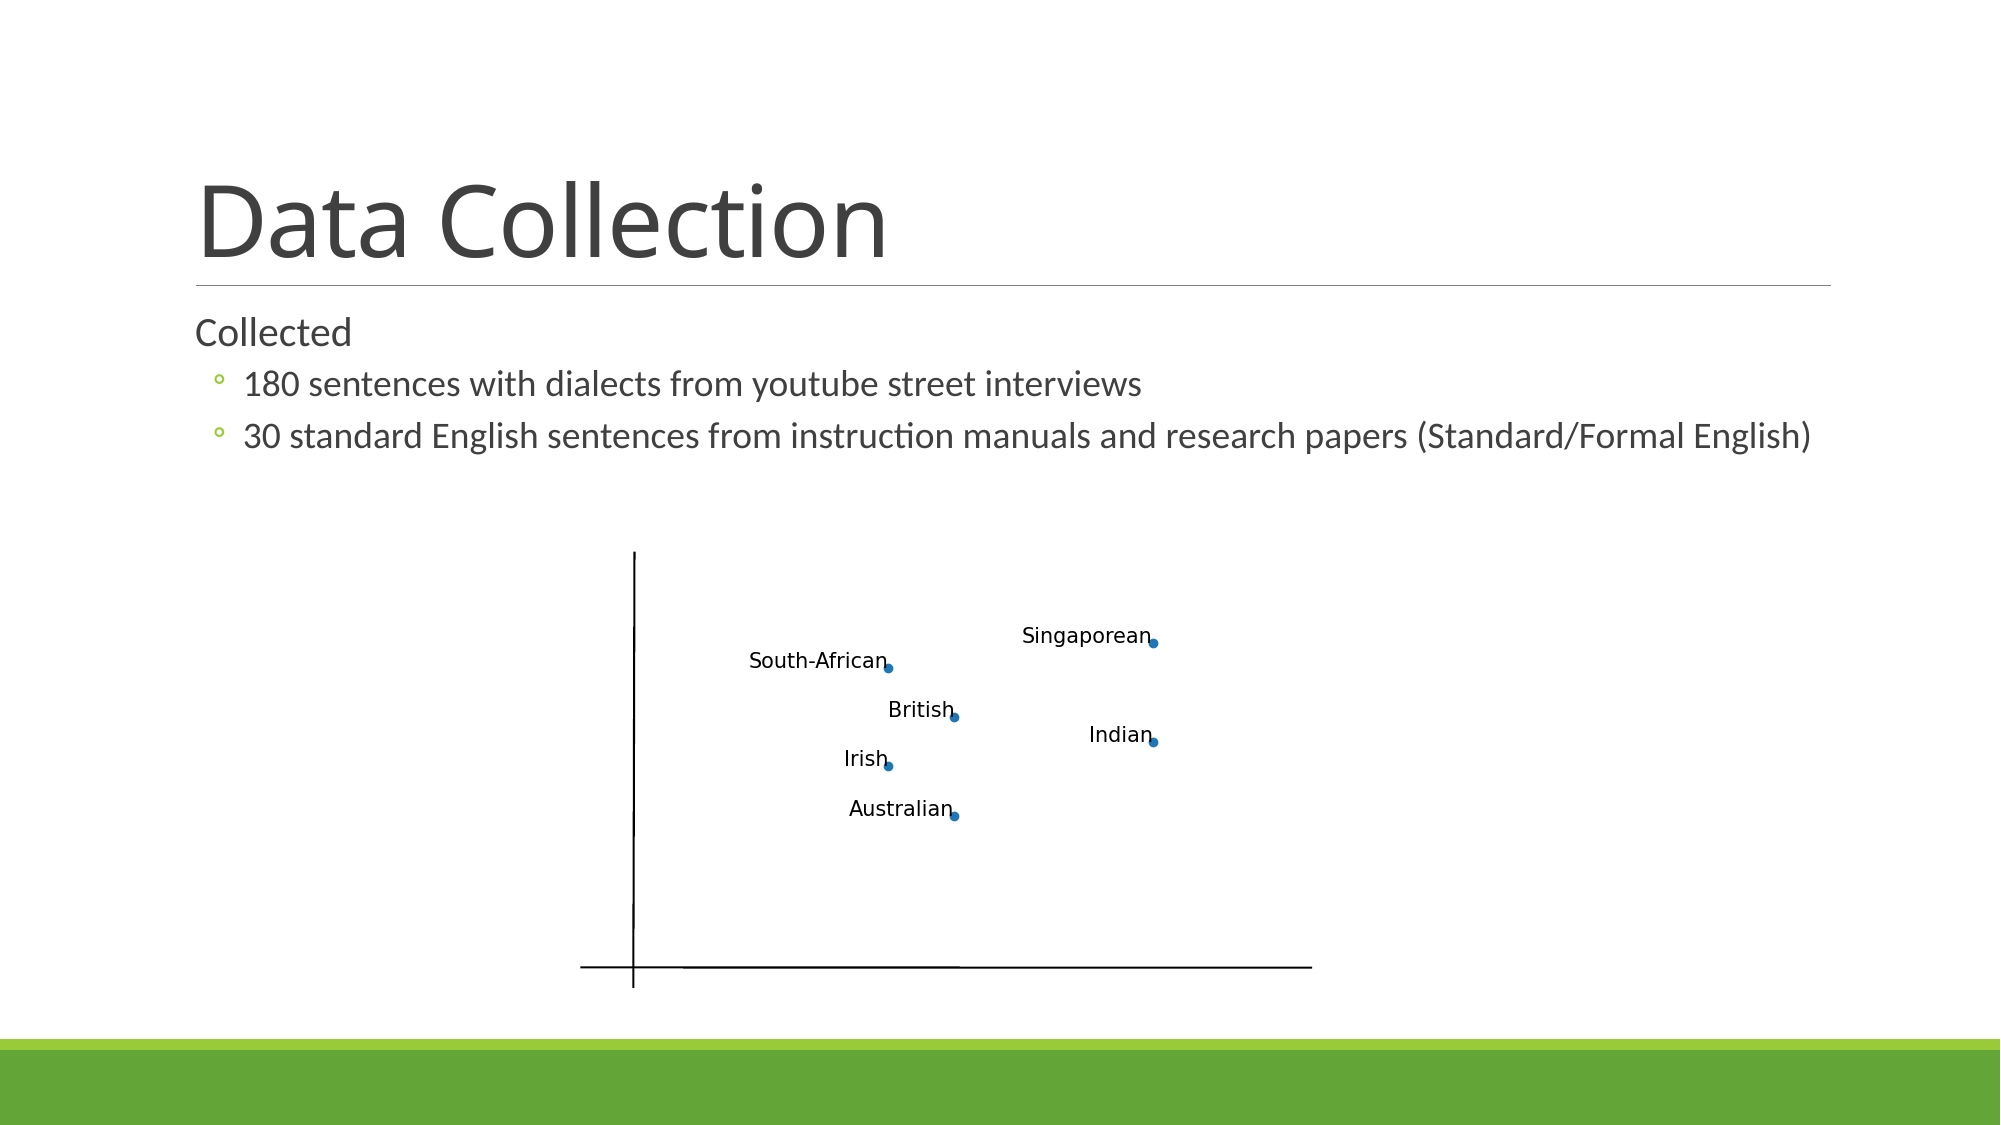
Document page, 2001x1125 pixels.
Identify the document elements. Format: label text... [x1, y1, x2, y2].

list Collected 180 sentences with dialects from youtube street interviews 30 standard English sentences from instruction manuals and research papers (Standard/Formal English) [180, 302, 1830, 963]
title Data Collection [180, 47, 1830, 285]
picture [642, 486, 1282, 967]
